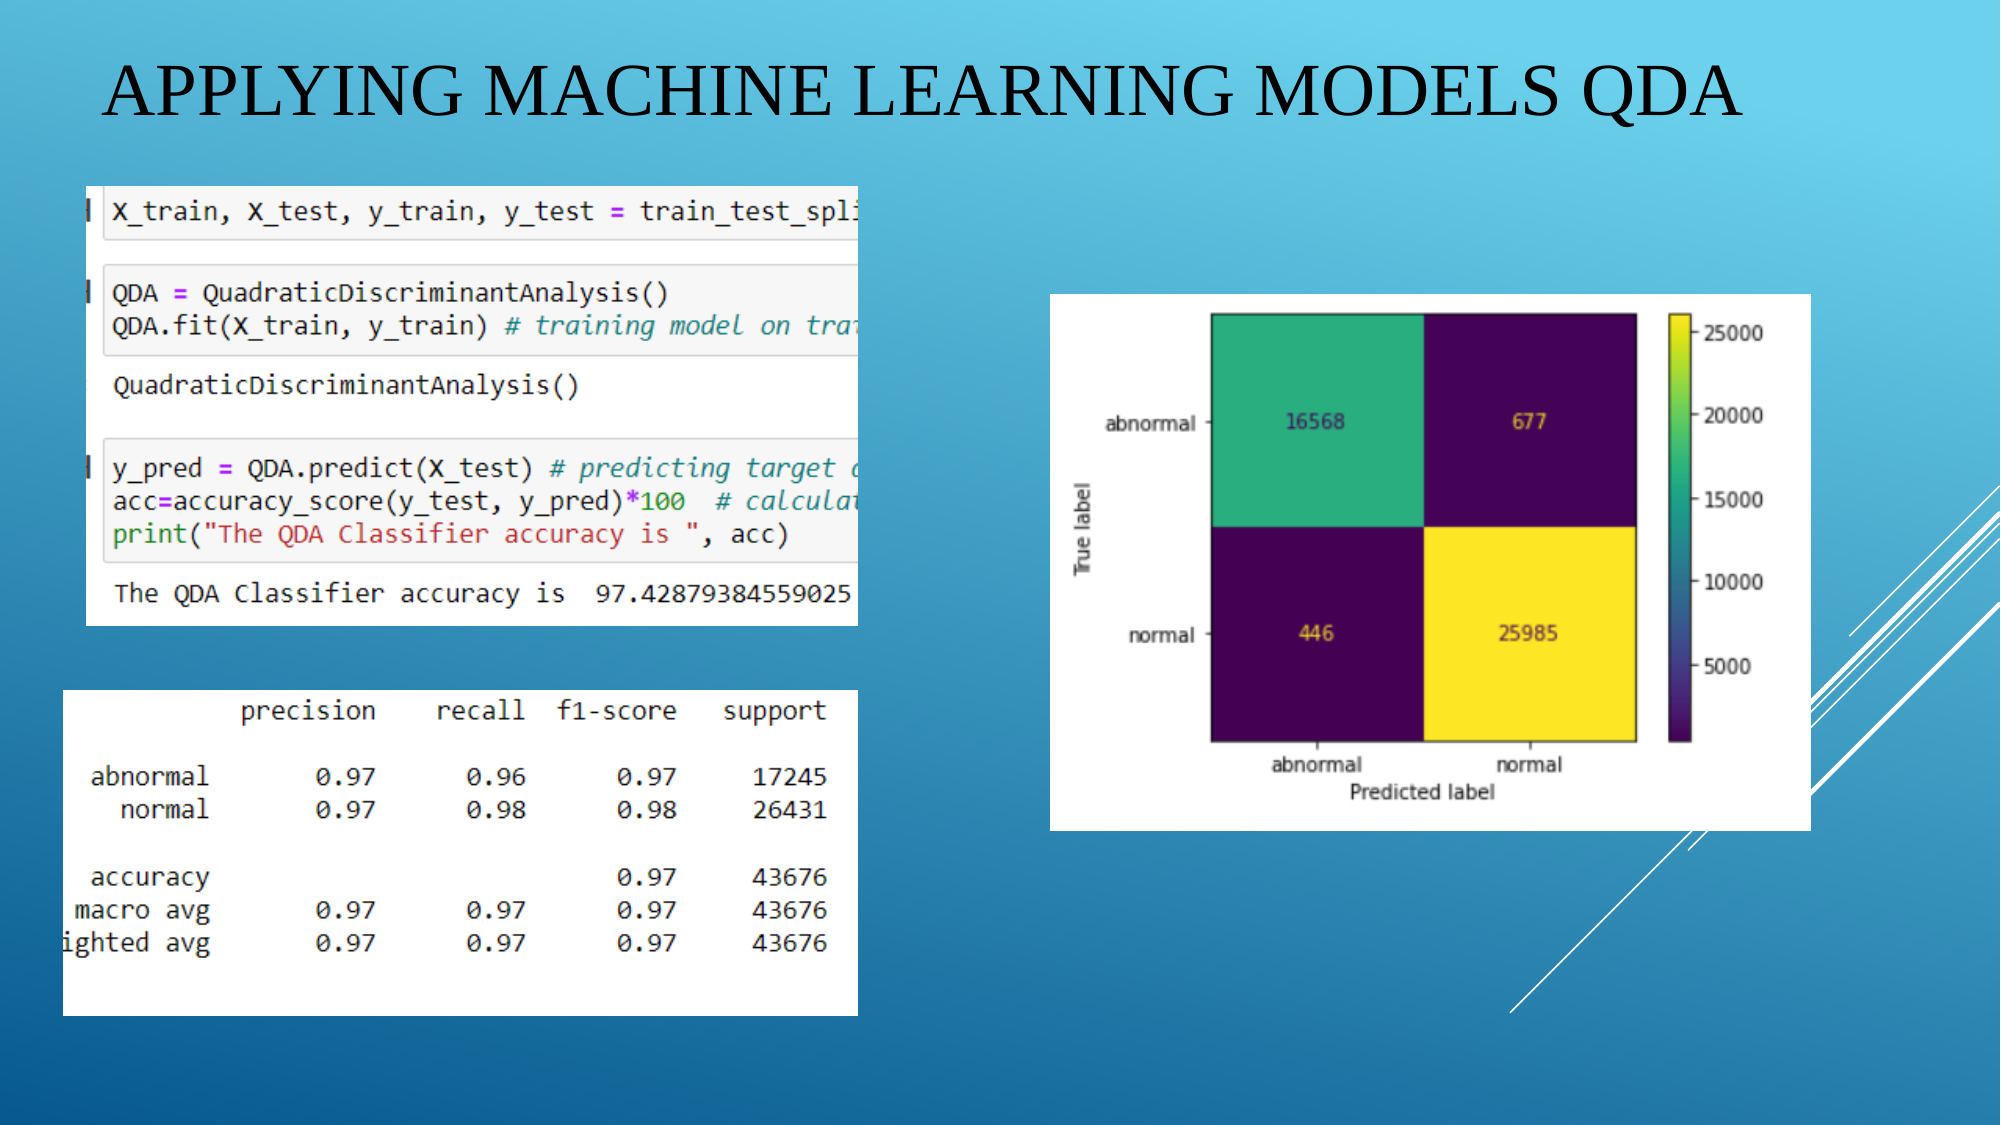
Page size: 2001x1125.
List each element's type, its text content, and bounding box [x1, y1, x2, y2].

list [86, 185, 858, 626]
picture [63, 690, 858, 1016]
picture [1050, 294, 1811, 831]
title Applying machine learning models QDA [86, 16, 1914, 155]
